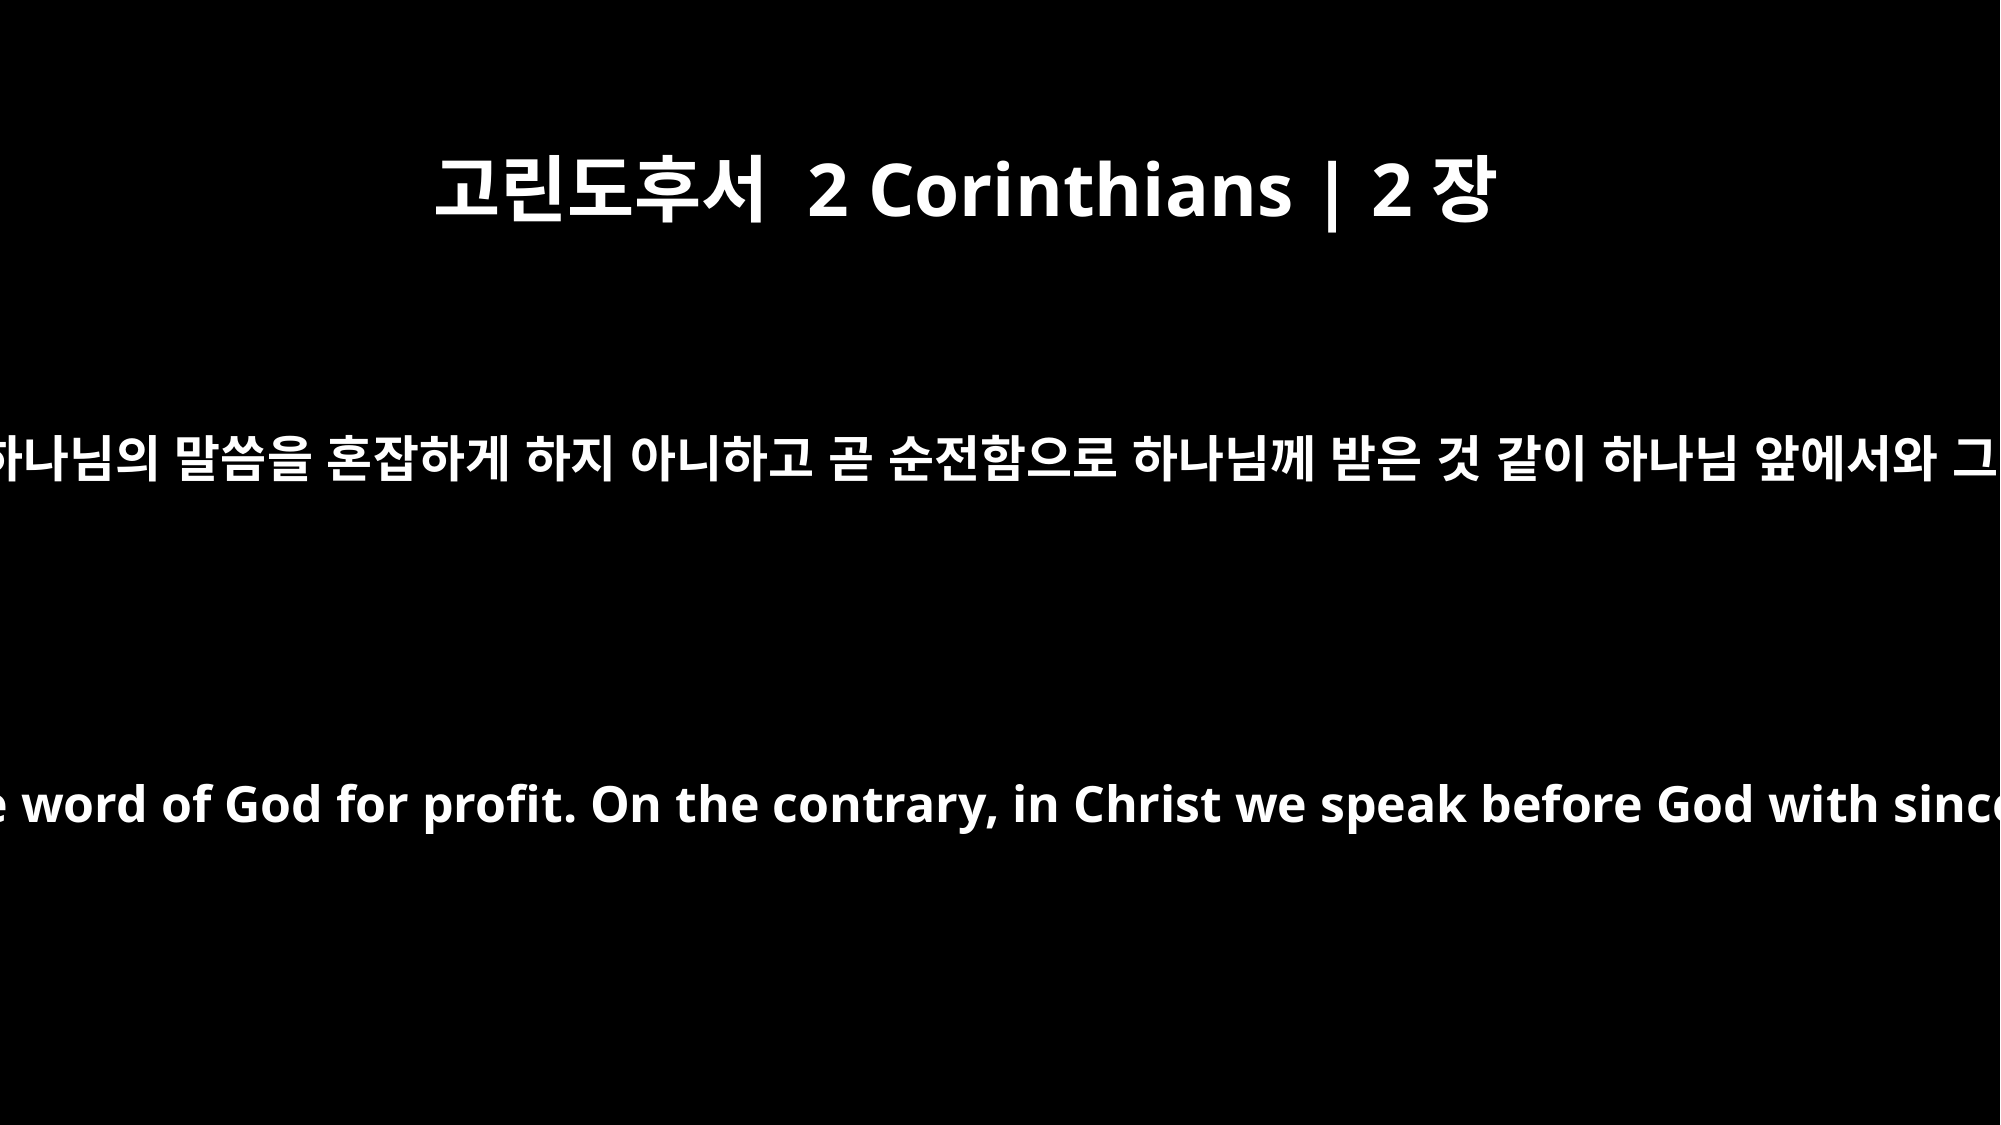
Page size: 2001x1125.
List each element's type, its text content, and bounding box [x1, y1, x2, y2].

text_box Unlike so many, we do not peddle the word of God for profit. On the contrary, in Christ we speak before God with sincerity, like men sent from God. [0, 764, 2000, 840]
text_box 고린도후서 2 Corinthians | 2장 [418, 136, 1514, 239]
text_box 17 우리는 수많은 사람들처럼 하나님의 말씀을 혼잡하게 하지 아니하고 곧 순전함으로 하나님께 받은 것 같이 하나님 앞에서와 그리스도 안에서 말하노라 [0, 359, 2000, 495]
